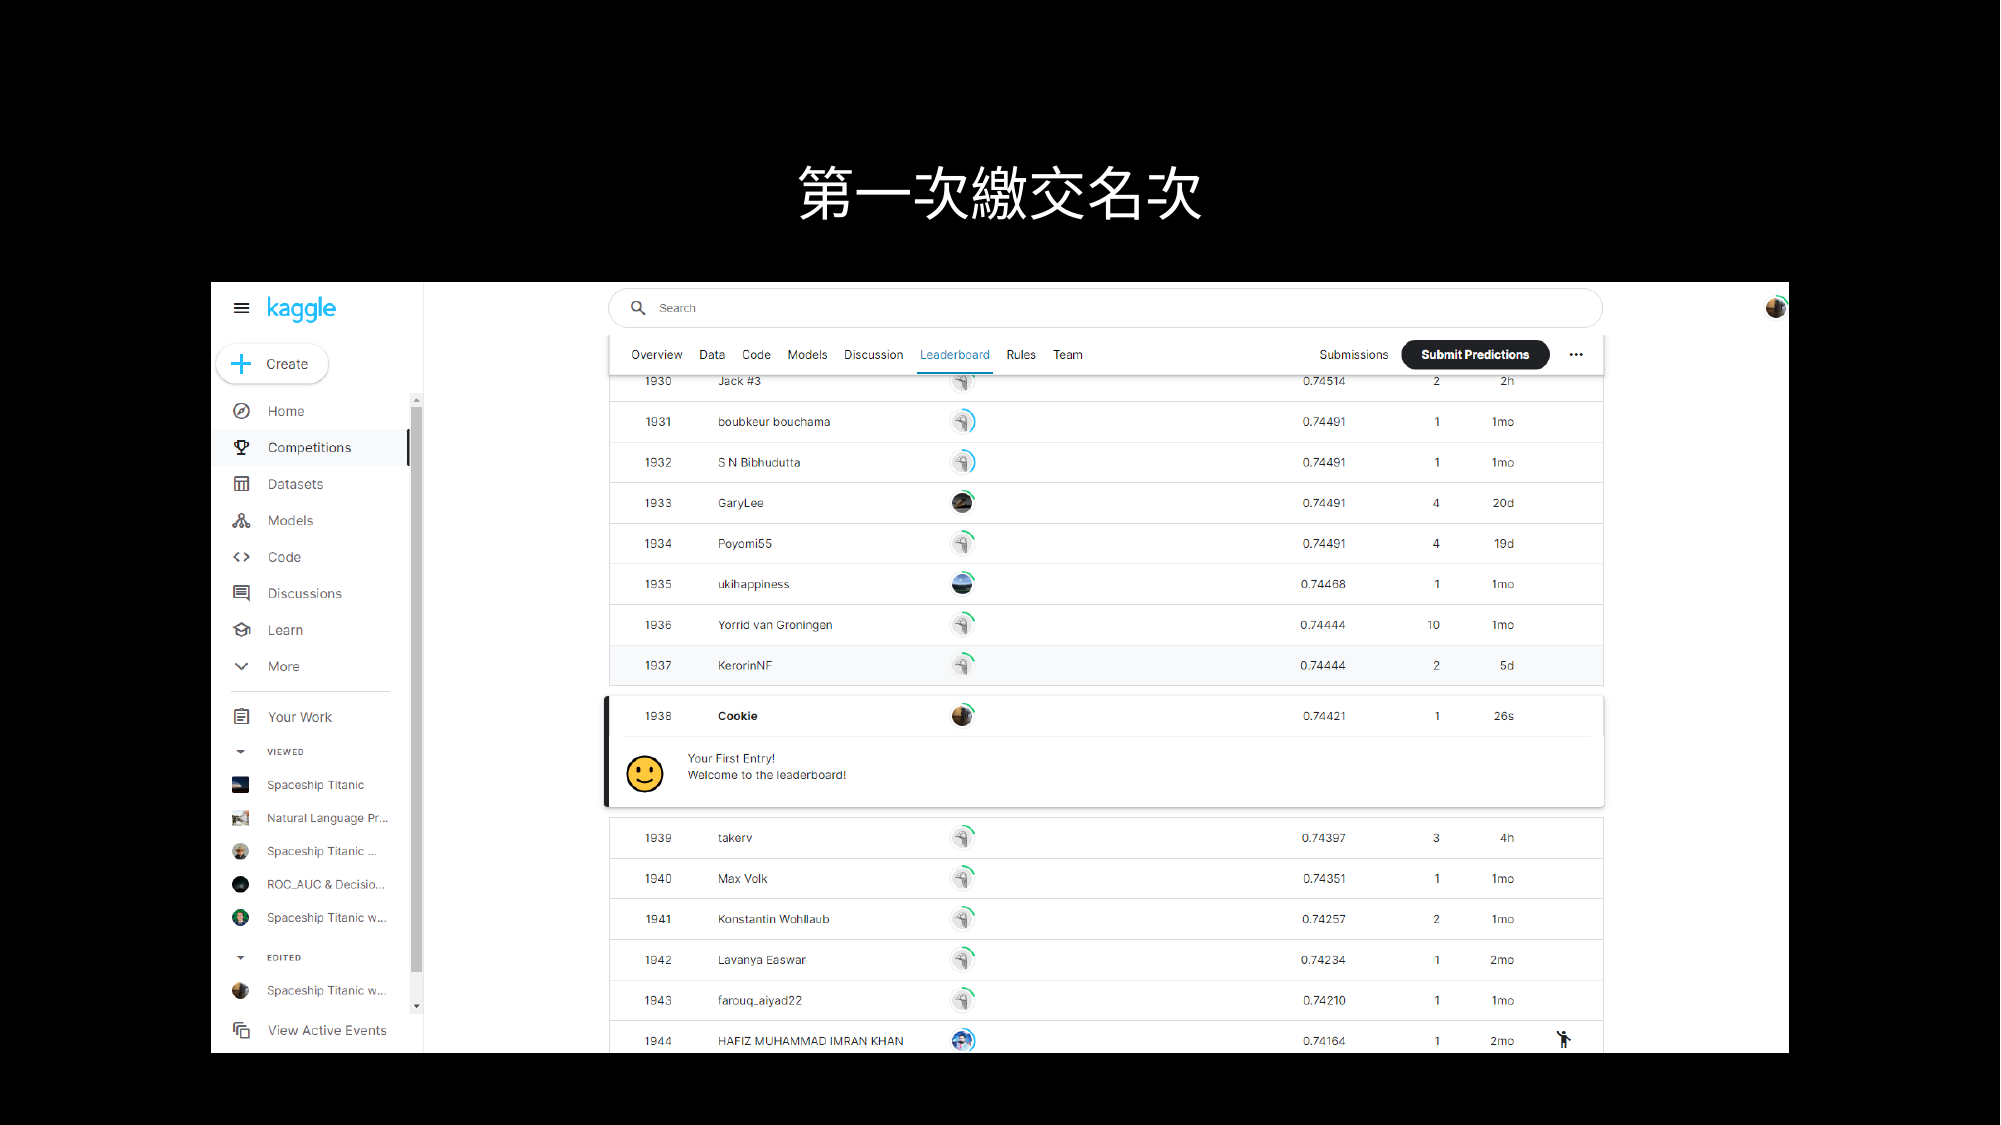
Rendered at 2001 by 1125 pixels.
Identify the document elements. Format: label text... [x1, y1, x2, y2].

text_box 第一次繳交名次 [593, 149, 1407, 235]
picture [211, 282, 1789, 1053]
